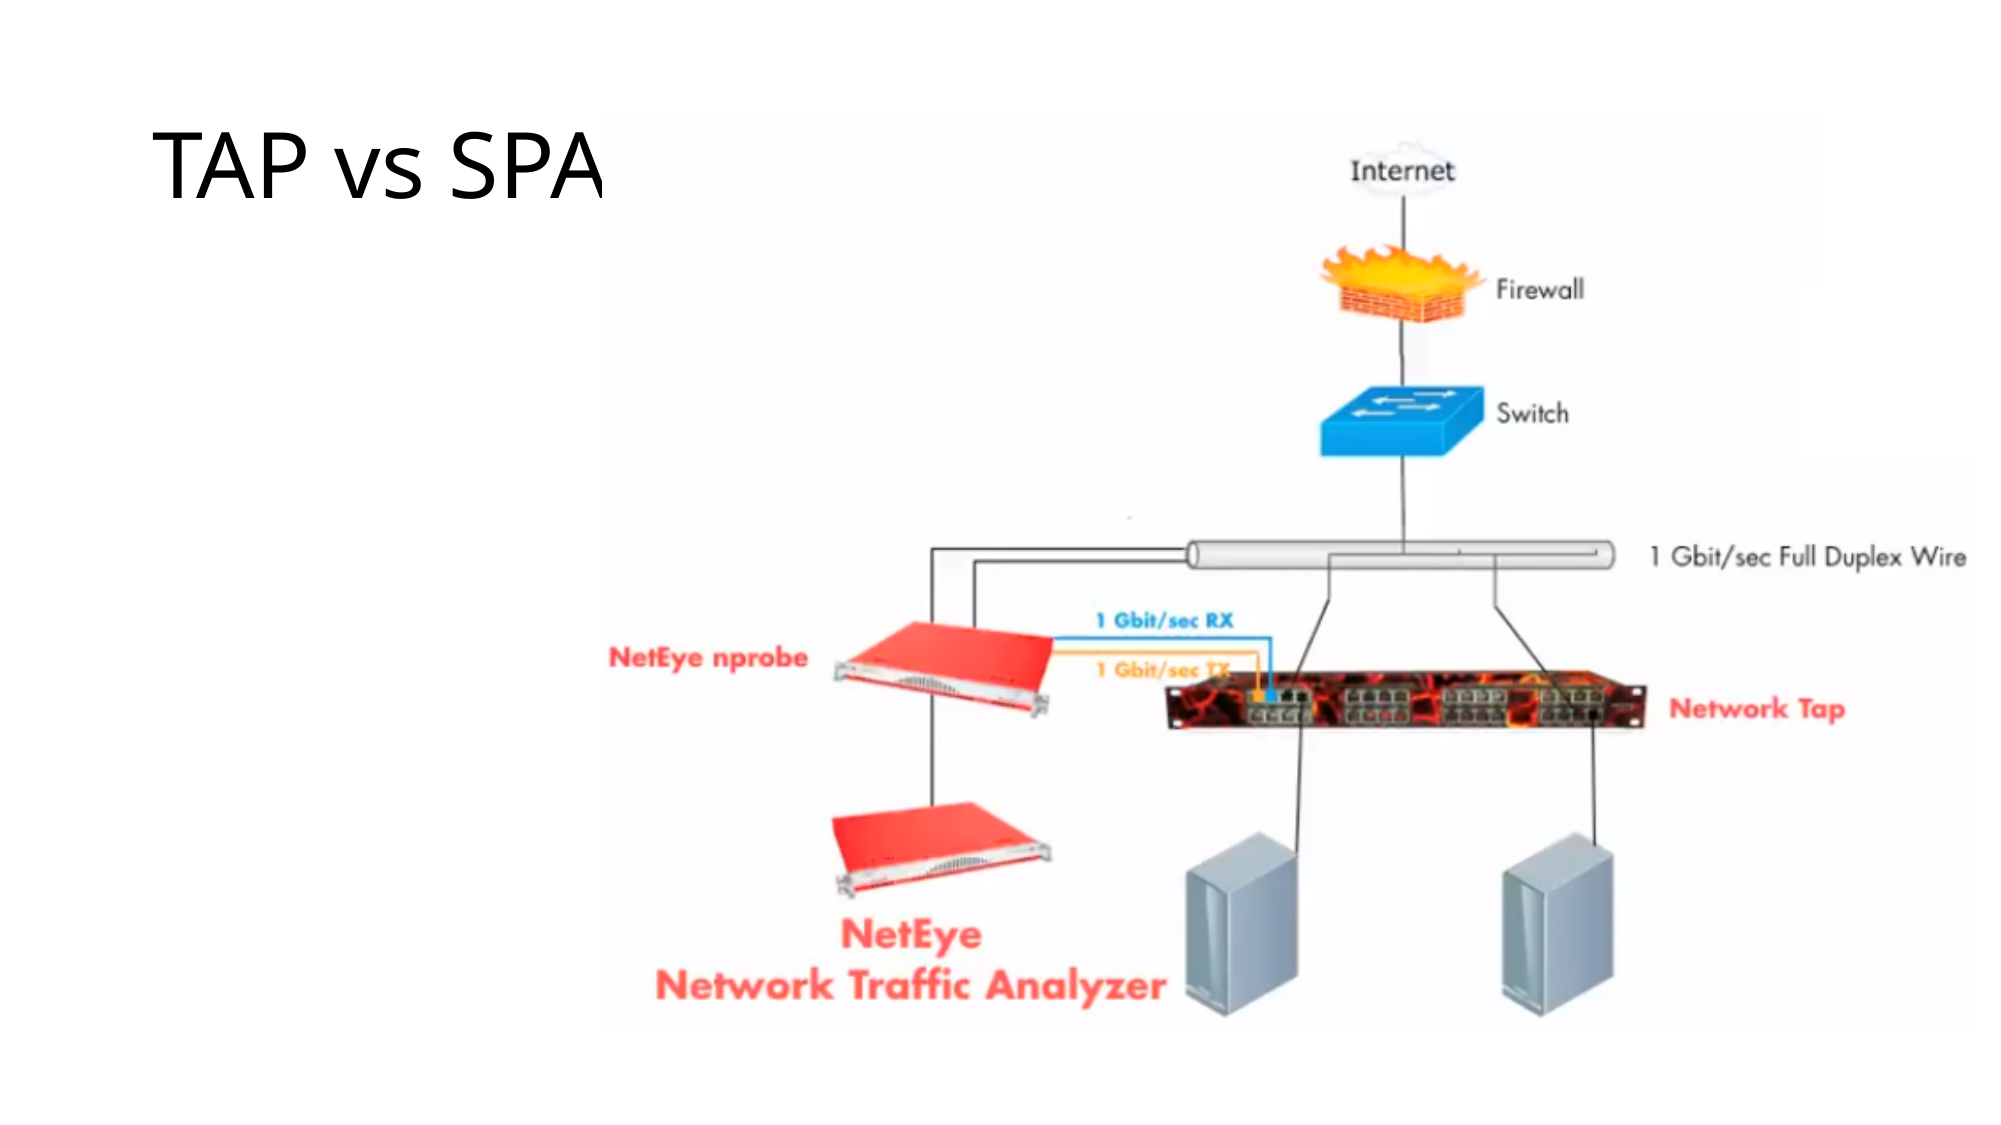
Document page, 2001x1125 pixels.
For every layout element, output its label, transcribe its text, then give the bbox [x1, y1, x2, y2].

title TAP vs SPAN [137, 59, 1863, 278]
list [602, 111, 1976, 1032]
